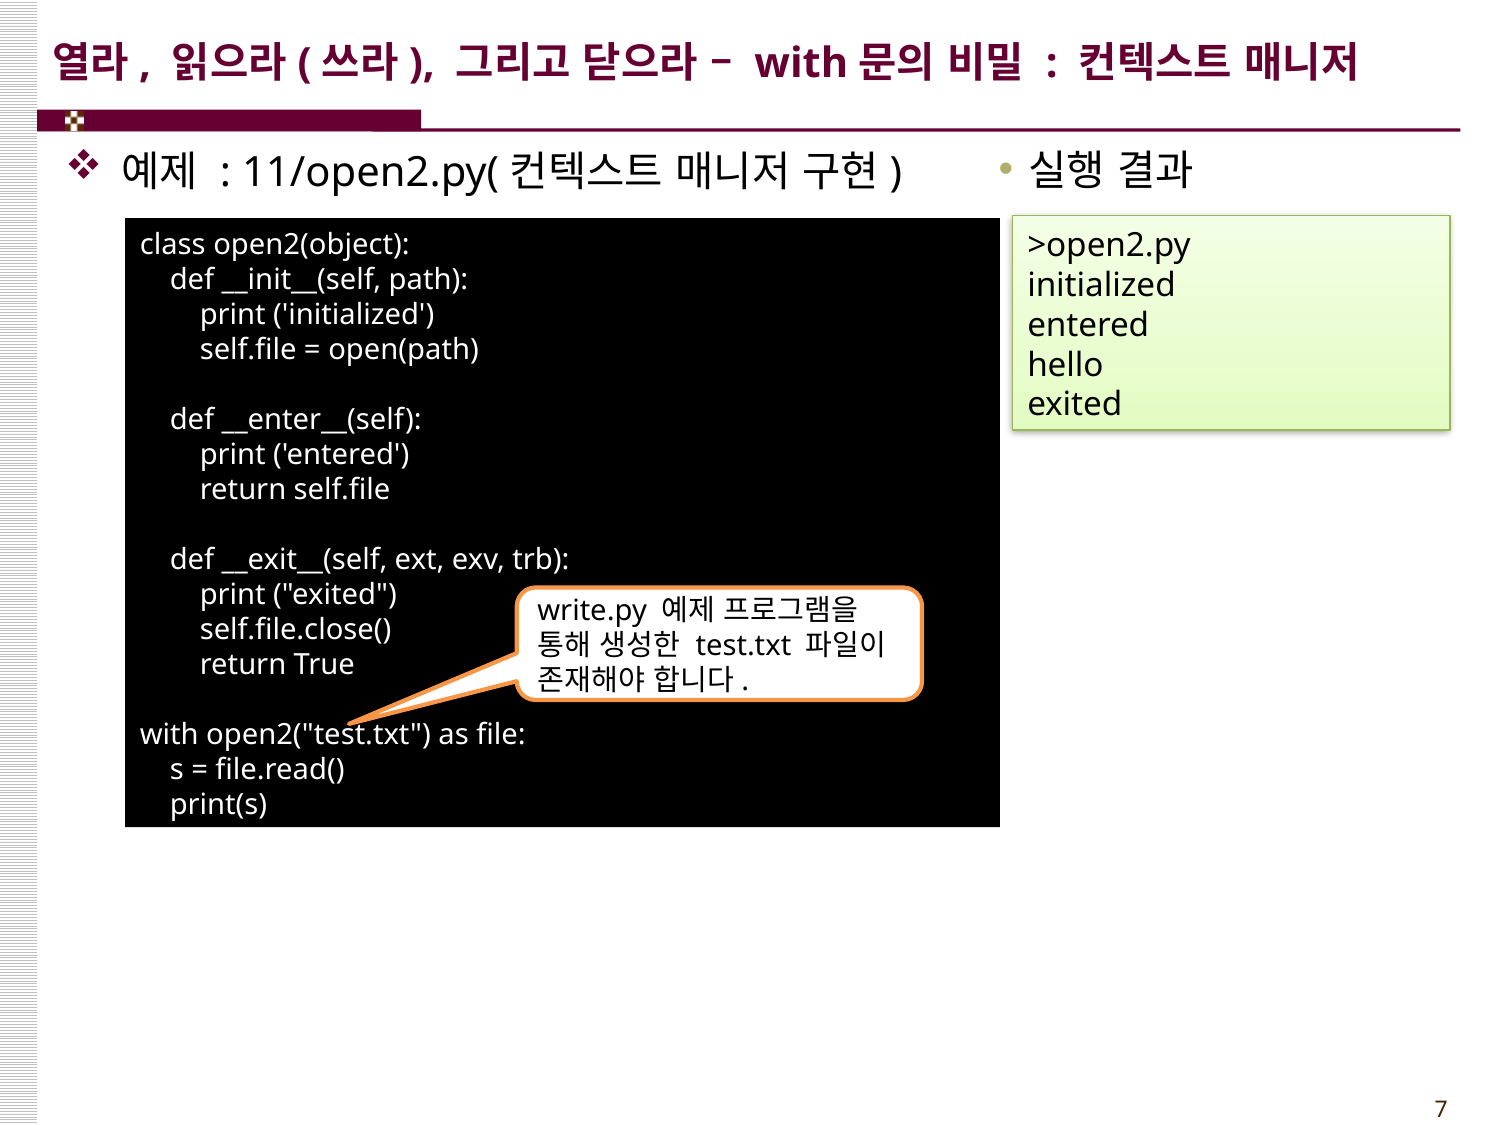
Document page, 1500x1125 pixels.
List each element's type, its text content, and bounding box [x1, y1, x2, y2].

text_box 실행 결과 [924, 130, 1289, 189]
text_box write.py 예제 프로그램을 통해 생성한 test.txt 파일이 존재해야 합니다. [346, 585, 925, 726]
picture [65, 111, 84, 131]
list 예제 : 11/open2.py(컨텍스트 매니저 구현) [50, 137, 1475, 1075]
text_box class open2(object): def __init__(self, path): print ('initialized') self.file = open(path) def __enter__(self): print ('entered') return self.file def __exit__(self, ext, exv, trb): print ("exited") self.file.close() return True with open2("test.txt") as file: s = file.read() print(s) [125, 218, 1000, 828]
title 열라, 읽으라(쓰라), 그리고 닫으라 – with문의 비밀 : 컨텍스트 매니저 [37, 13, 1454, 109]
text_box >open2.py initialized entered hello exited [1012, 215, 1451, 431]
